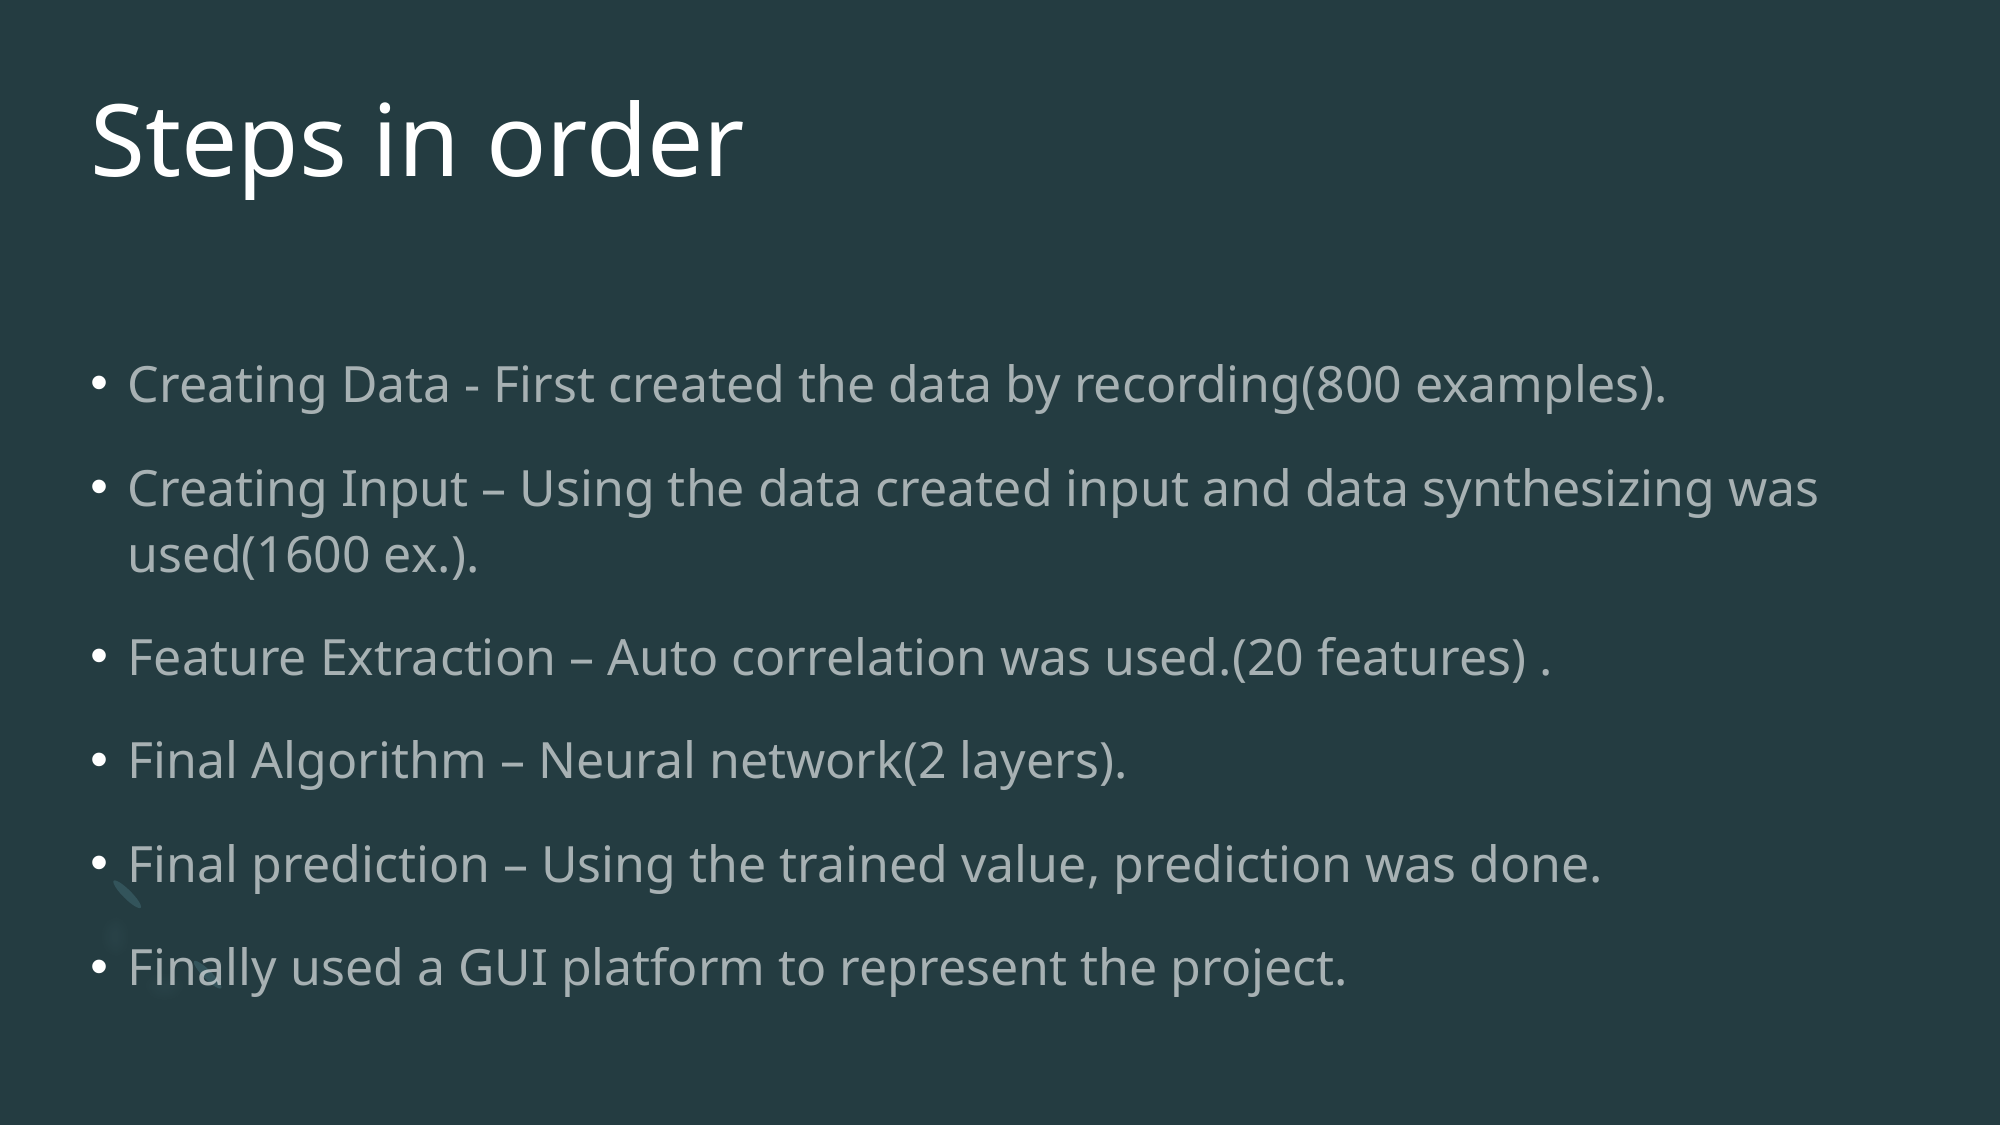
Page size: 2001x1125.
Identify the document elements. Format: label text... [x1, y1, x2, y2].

title Steps in order [90, 90, 1910, 309]
list Creating Data - First created the data by recording(800 examples). Creating Input – Using the data created input and data synthesizing was used(1600 ex.). Feature Extraction – Auto correlation was used.(20 features) . Final Algorithm – Neural network(2 layers). Final prediction – Using the trained value, prediction was done. Finally used a GUI platform to represent the project. [90, 346, 1910, 1000]
